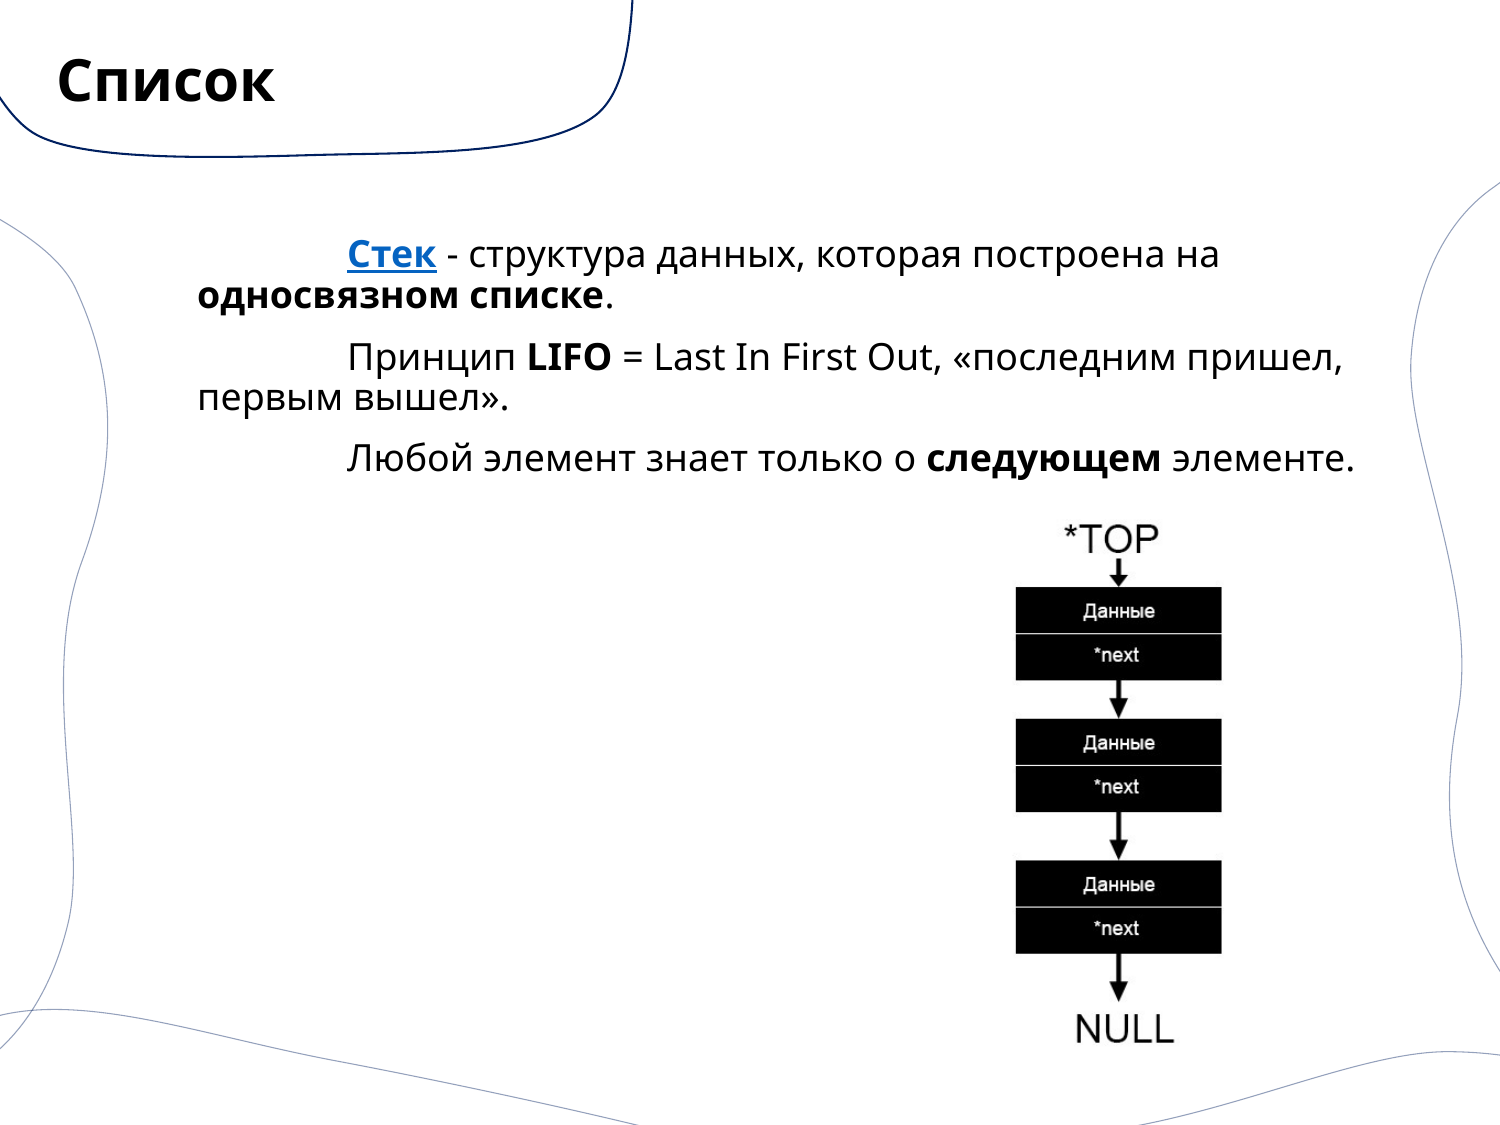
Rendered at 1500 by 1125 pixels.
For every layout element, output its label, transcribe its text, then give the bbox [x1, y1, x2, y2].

text_box [1135, 1050, 1500, 1125]
text_box Стек - структура данных, которая построена на односвязном списке. Принцип LIFO = Last In First Out, «последним пришел, первым вышел». Любой элемент знает только о следующем элементе. [182, 223, 1382, 488]
picture [951, 519, 1281, 1068]
title Список [574, 109, 605, 130]
text_box [0, 0, 634, 158]
text_box [0, 218, 109, 1014]
text_box [0, 1008, 641, 1125]
text_box [1409, 181, 1500, 974]
